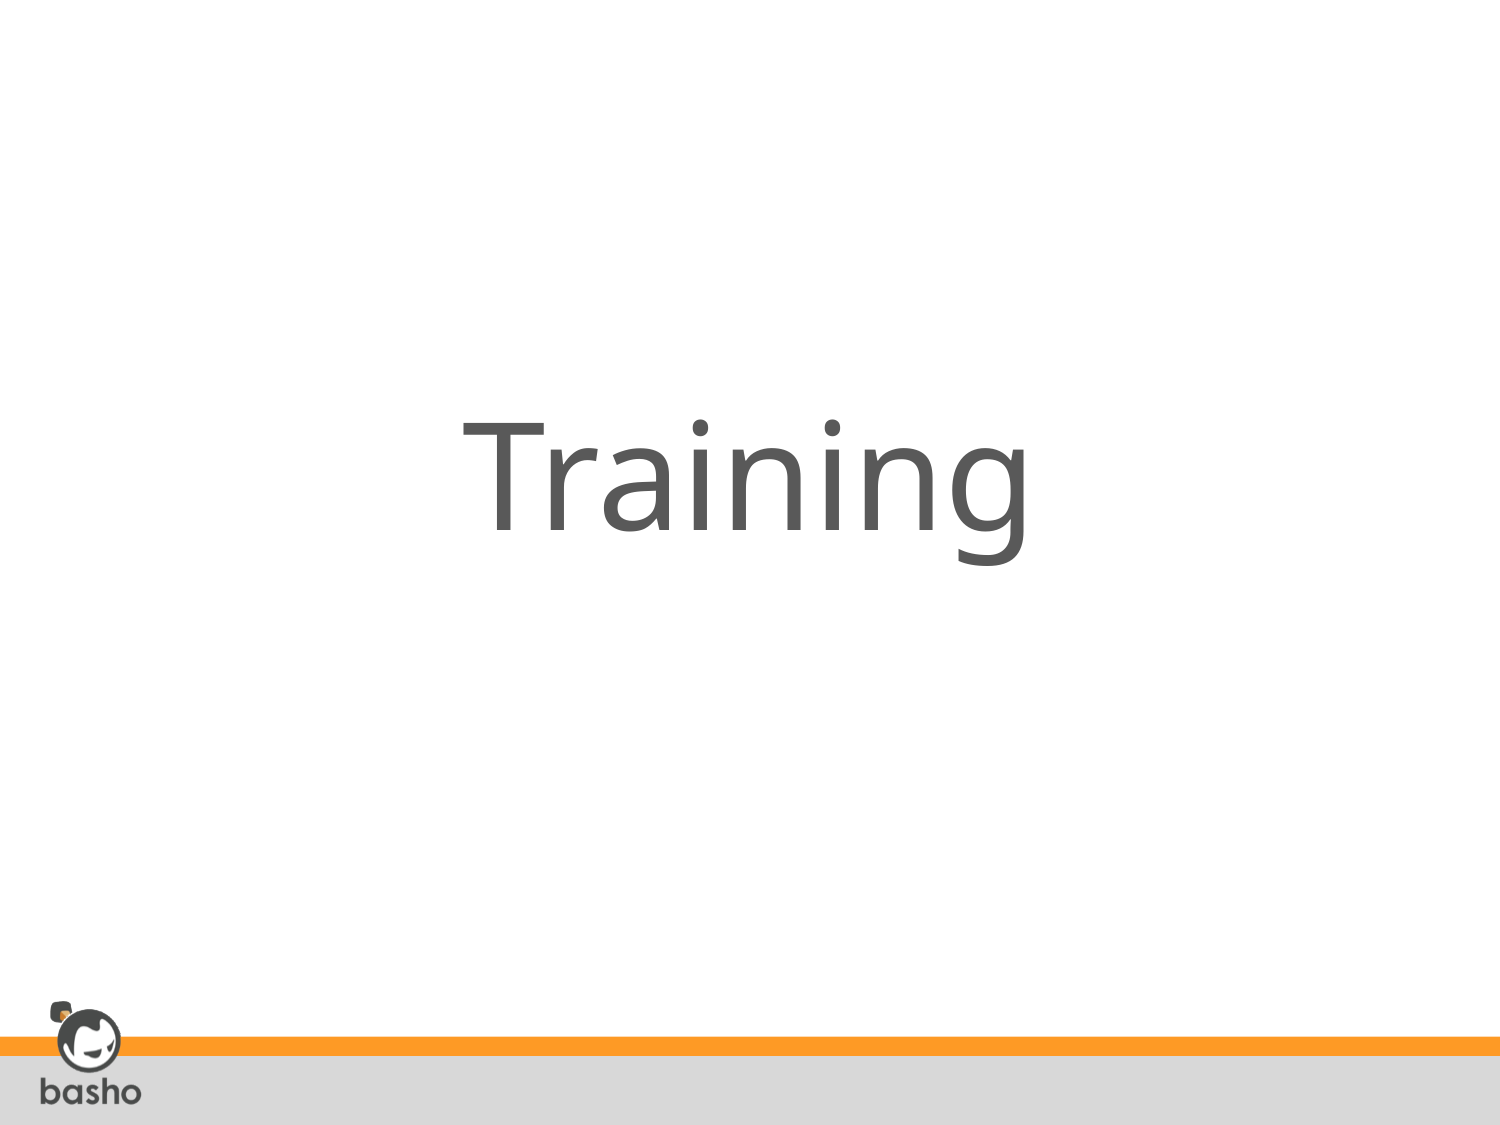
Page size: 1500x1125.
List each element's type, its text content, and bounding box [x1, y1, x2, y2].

title Training [112, 302, 1388, 638]
picture [38, 1001, 144, 1115]
